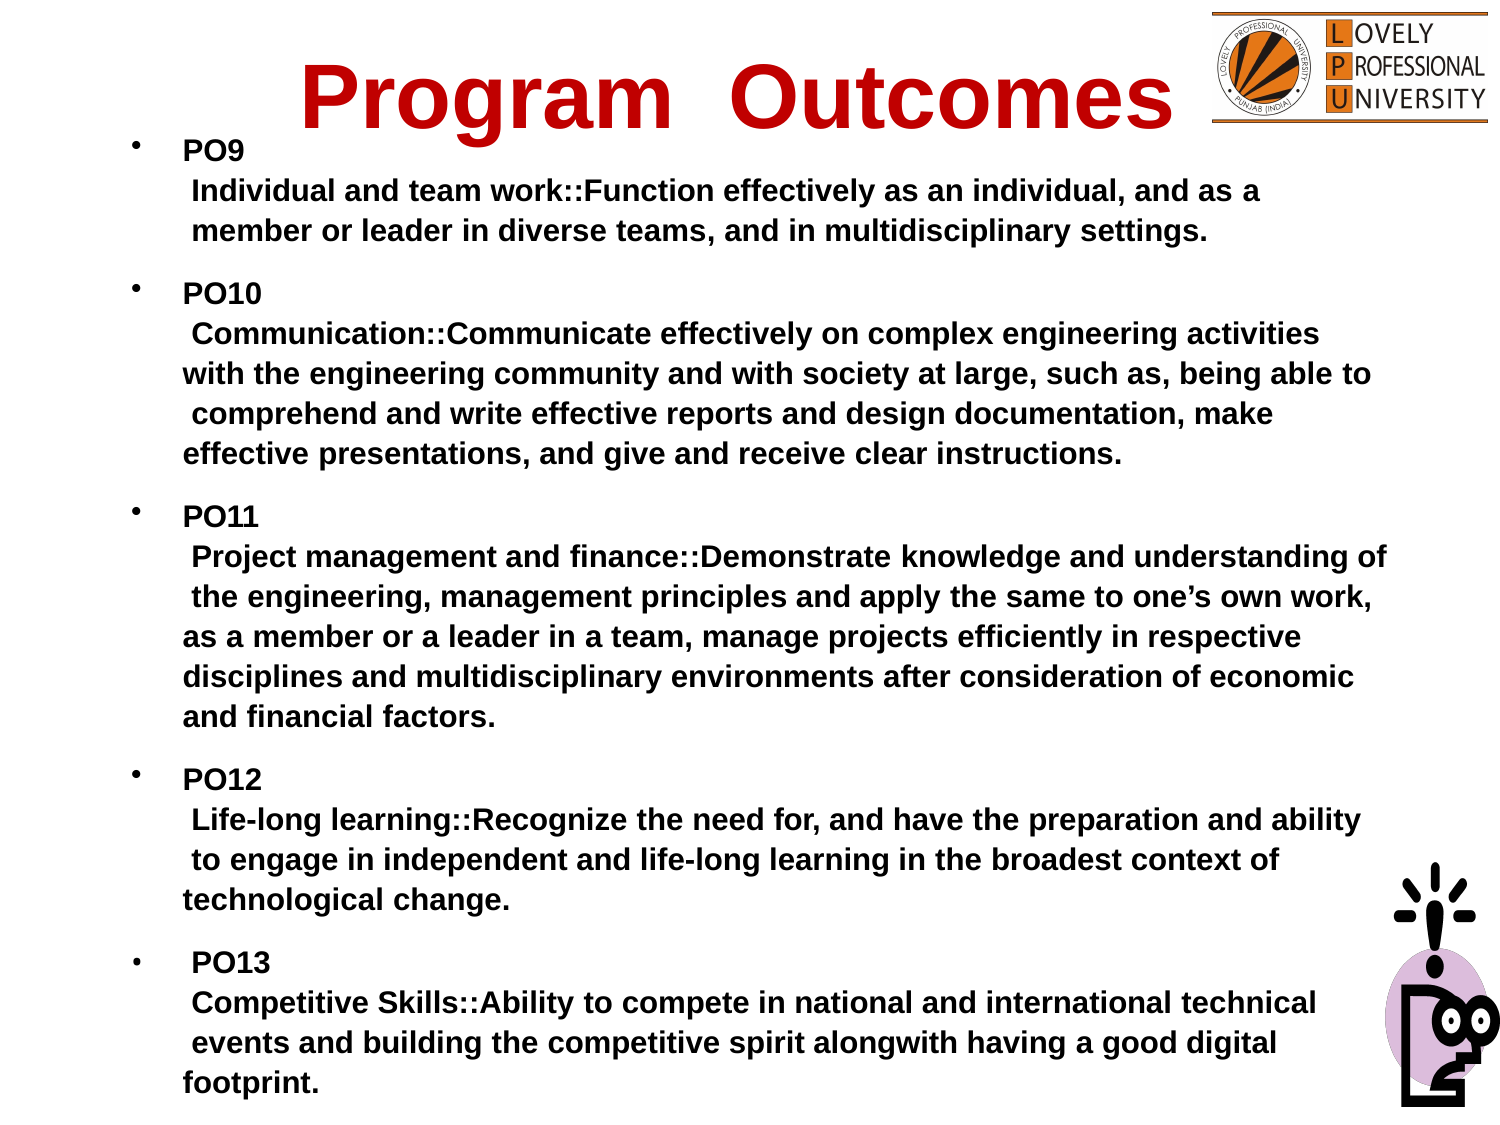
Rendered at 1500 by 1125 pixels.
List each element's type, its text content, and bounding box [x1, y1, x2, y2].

picture [1385, 862, 1500, 1107]
title Program Outcomes [297, 34, 1176, 165]
picture [1212, 12, 1488, 124]
text_box PO9 [129, 127, 248, 165]
text_box Individual and team work::Function effectively as an individual, and as a member or leader in diverse teams, and in multidisciplinary settings. PO10 Communication::Communicate effectively on complex engineering activities with the engineering community and with society at large, such as, being able to comprehend and write effective reports and design documentation, make effective presentations, and give and receive clear instructions. PO11 Project management and finance::Demonstrate knowledge and understanding of the engineering, management principles and apply the same to one’s own work, as a member or a leader in a team, manage projects efficiently in respective disciplines and multidisciplinary environments after consideration of economic and financial factors. PO12 Life-long learning::Recognize the need for, and have the preparation and ability to engage in independent and life-long learning in the broadest context of technological change. PO13 Competitive Skills::Ability to compete in national and international technical events and building the competitive spirit alongwith having a good digital footprint. [129, 165, 1392, 1101]
